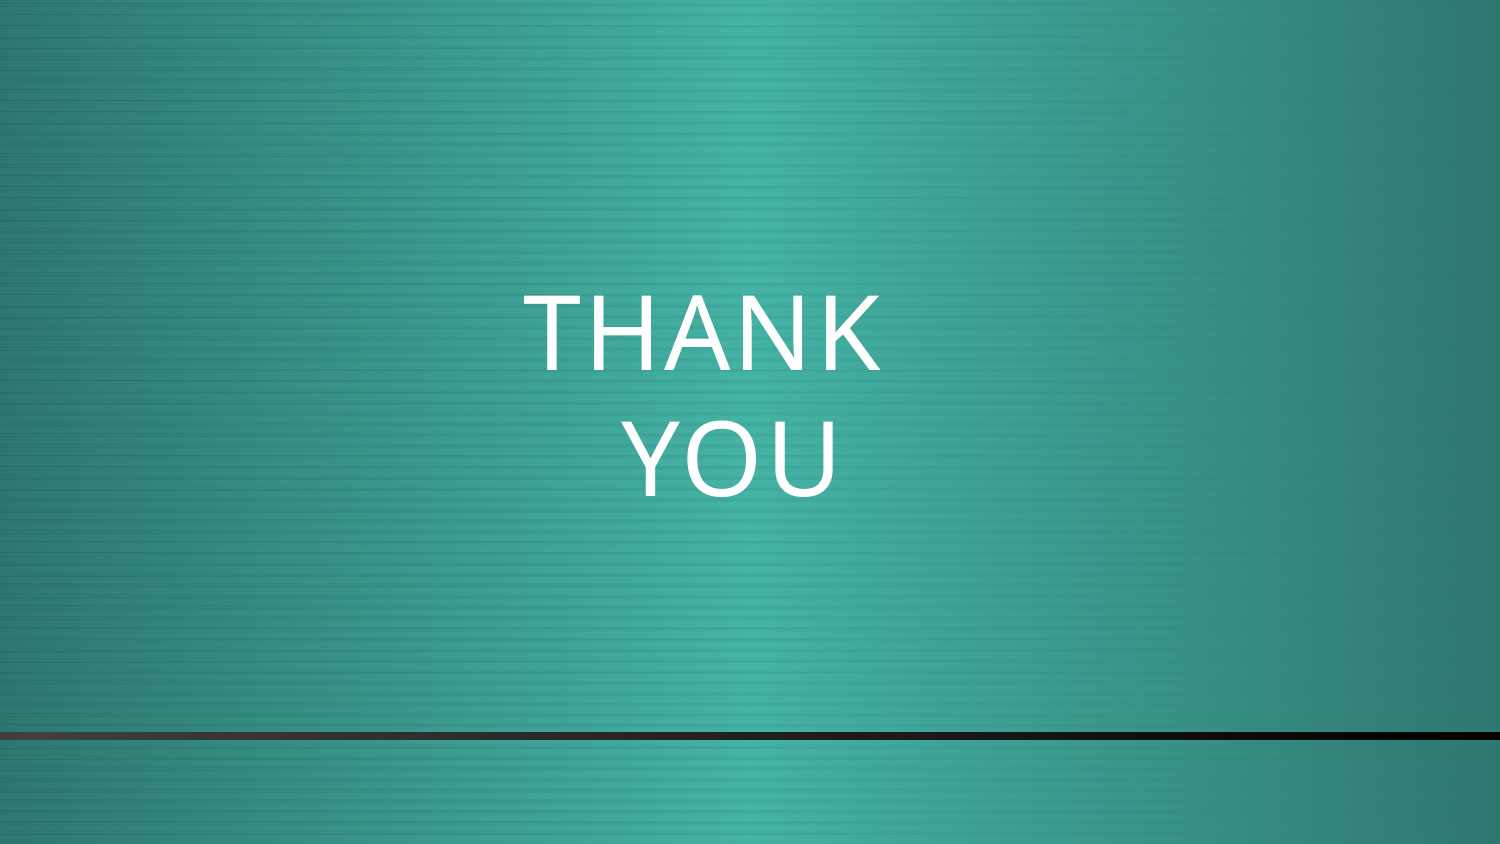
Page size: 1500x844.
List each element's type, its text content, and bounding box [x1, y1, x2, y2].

title THANK YOU [68, 63, 1366, 525]
